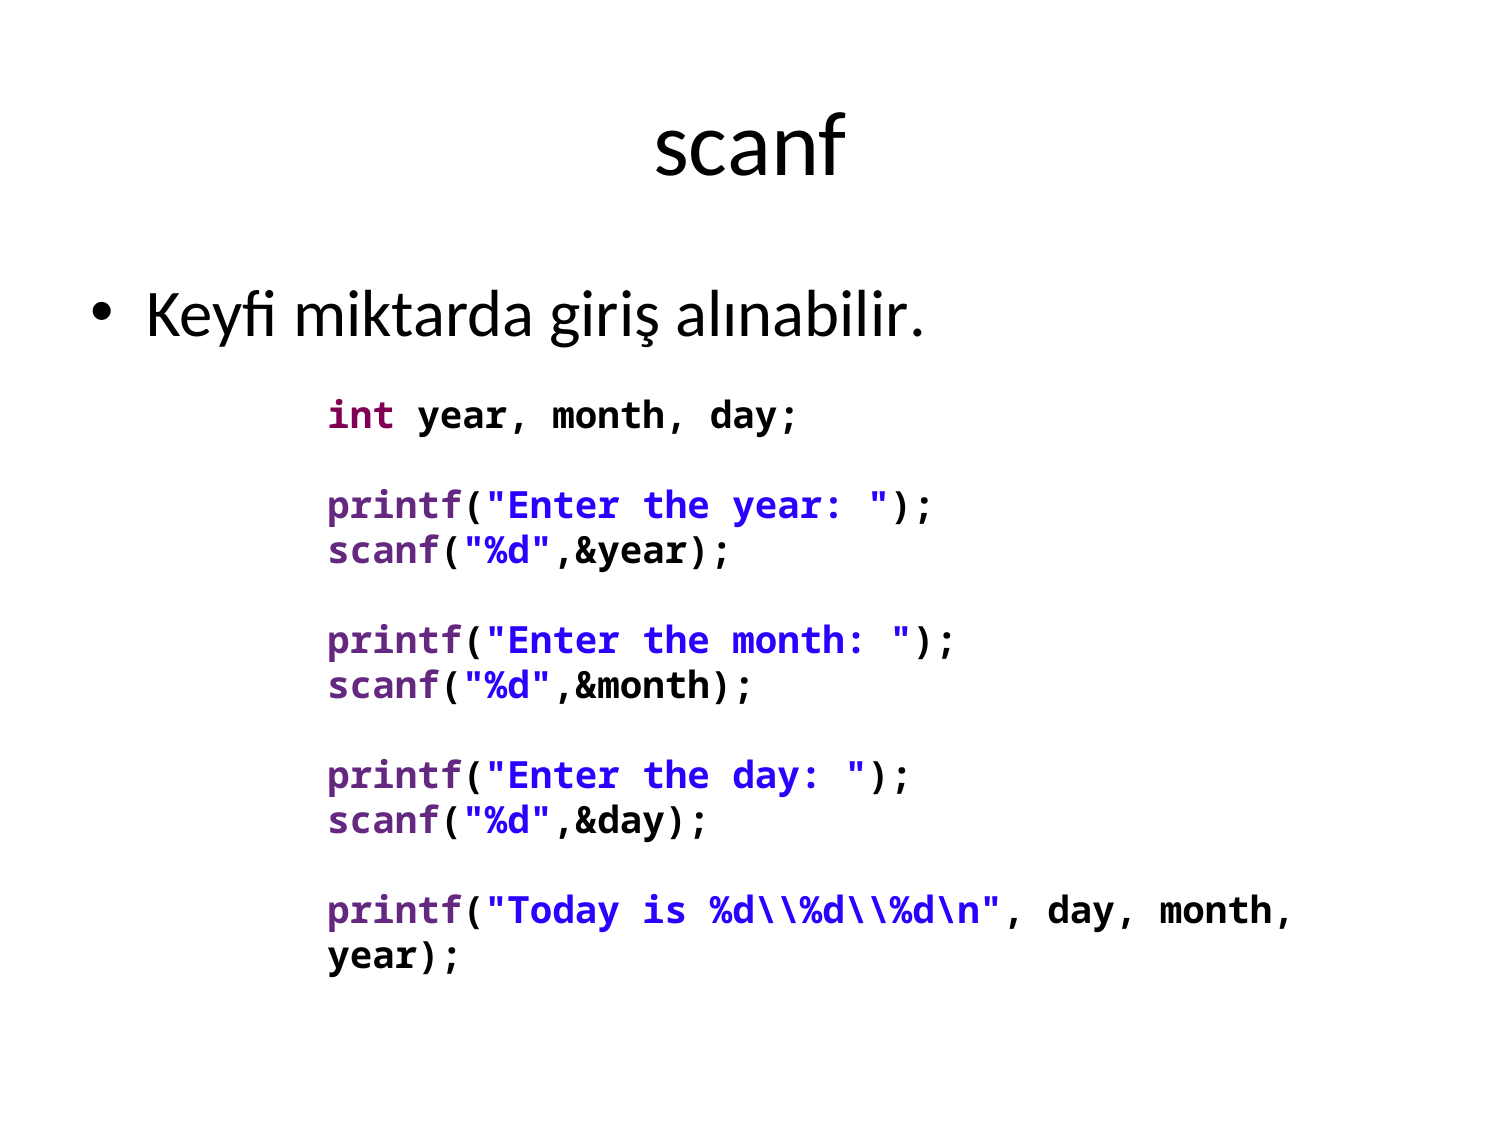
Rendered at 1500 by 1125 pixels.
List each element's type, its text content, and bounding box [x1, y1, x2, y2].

list Keyfi miktarda giriş alınabilir. [75, 262, 1425, 1005]
text_box int year, month, day; printf("Enter the year: "); scanf("%d",&year); printf("Enter the month: "); scanf("%d",&month); printf("Enter the day: "); scanf("%d",&day); printf("Today is %d\\%d\\%d\n", day, month, year); [312, 383, 1425, 984]
title scanf [75, 45, 1425, 233]
